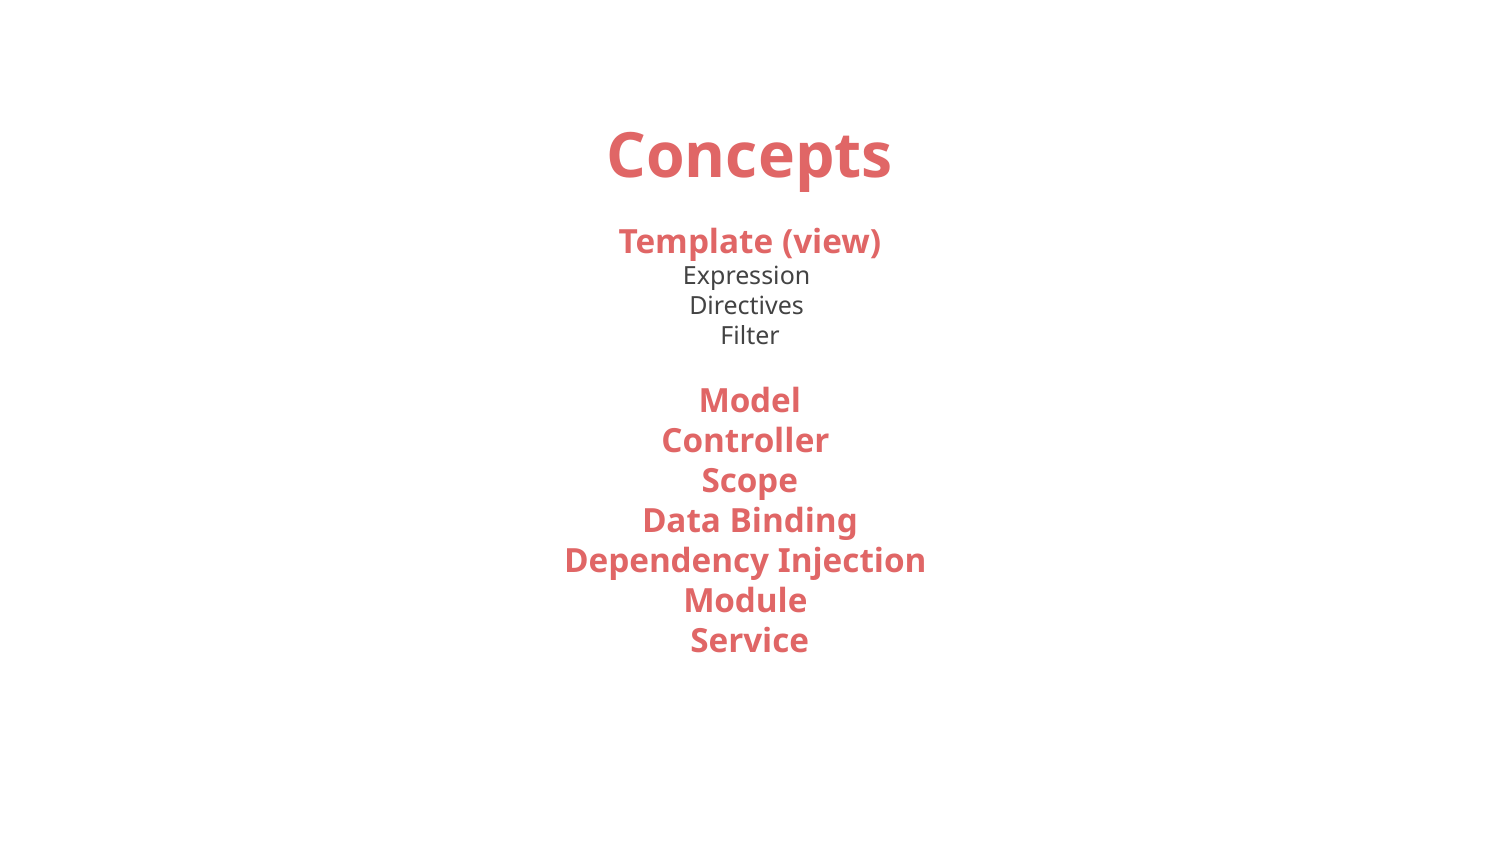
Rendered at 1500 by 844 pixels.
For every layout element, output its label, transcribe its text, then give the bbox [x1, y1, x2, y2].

list Concepts Template (view) Expression Directives Filter Model Controller Scope Data Binding Dependency Injection Module Service [0, 0, 1500, 844]
